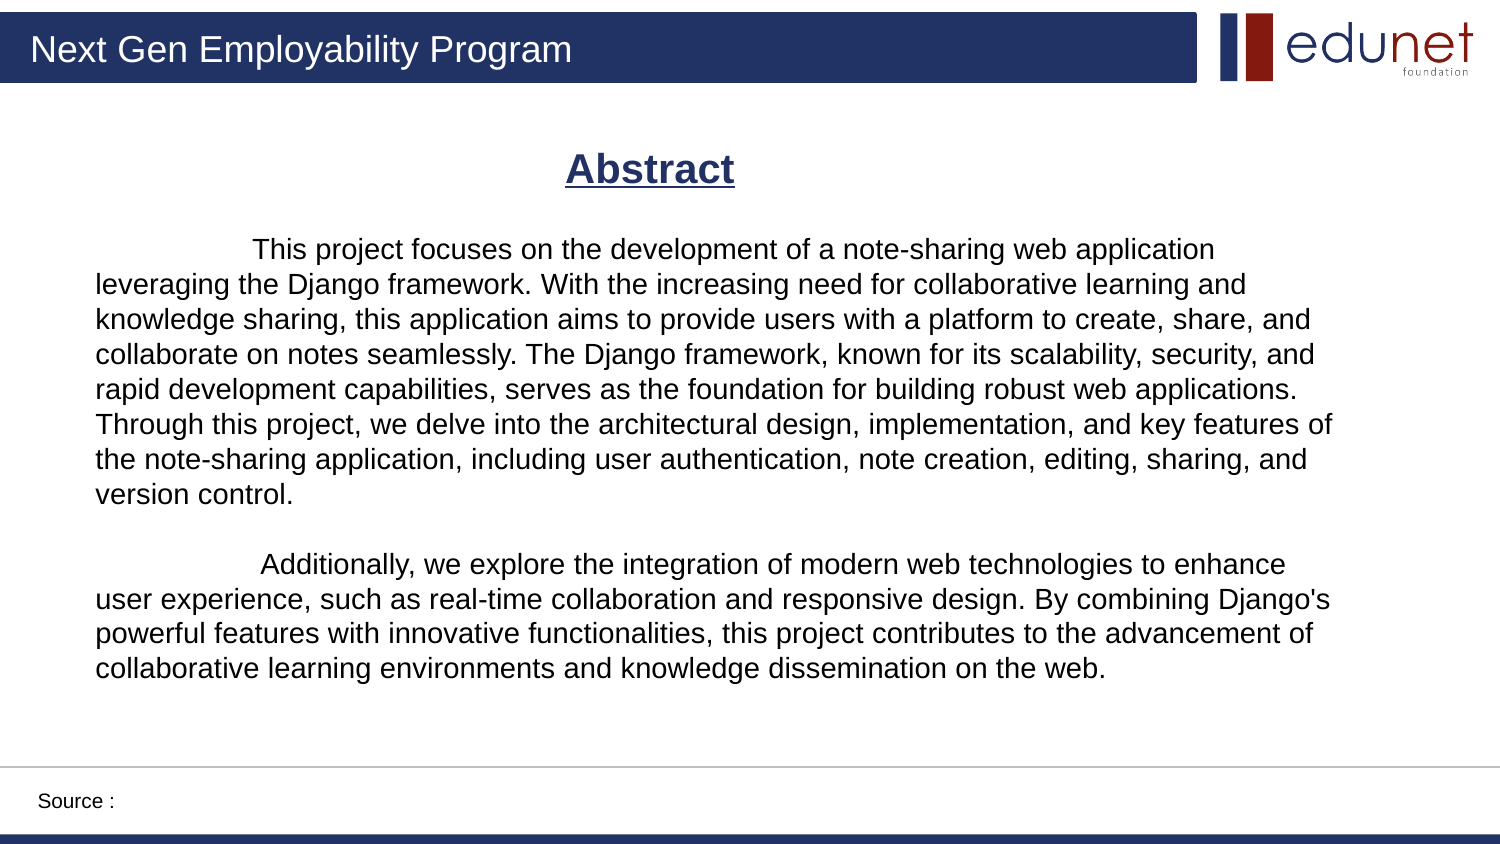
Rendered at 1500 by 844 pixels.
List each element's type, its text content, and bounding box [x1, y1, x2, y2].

picture [1279, 14, 1482, 83]
text_box Source : [22, 776, 139, 826]
text_box This project focuses on the development of a note-sharing web application leveraging the Django framework. With the increasing need for collaborative learning and knowledge sharing, this application aims to provide users with a platform to create, share, and collaborate on notes seamlessly. The Django framework, known for its scalability, security, and rapid development capabilities, serves as the foundation for building robust web applications. Through this project, we delve into the architectural design, implementation, and key features of the note-sharing application, including user authentication, note creation, editing, sharing, and version control. Additionally, we explore the integration of modern web technologies to enhance user experience, such as real-time collaboration and responsive design. By combining Django's powerful features with innovative functionalities, this project contributes to the advancement of collaborative learning environments and knowledge dissemination on the web. [80, 222, 1364, 693]
title Abstract [550, 127, 1032, 180]
